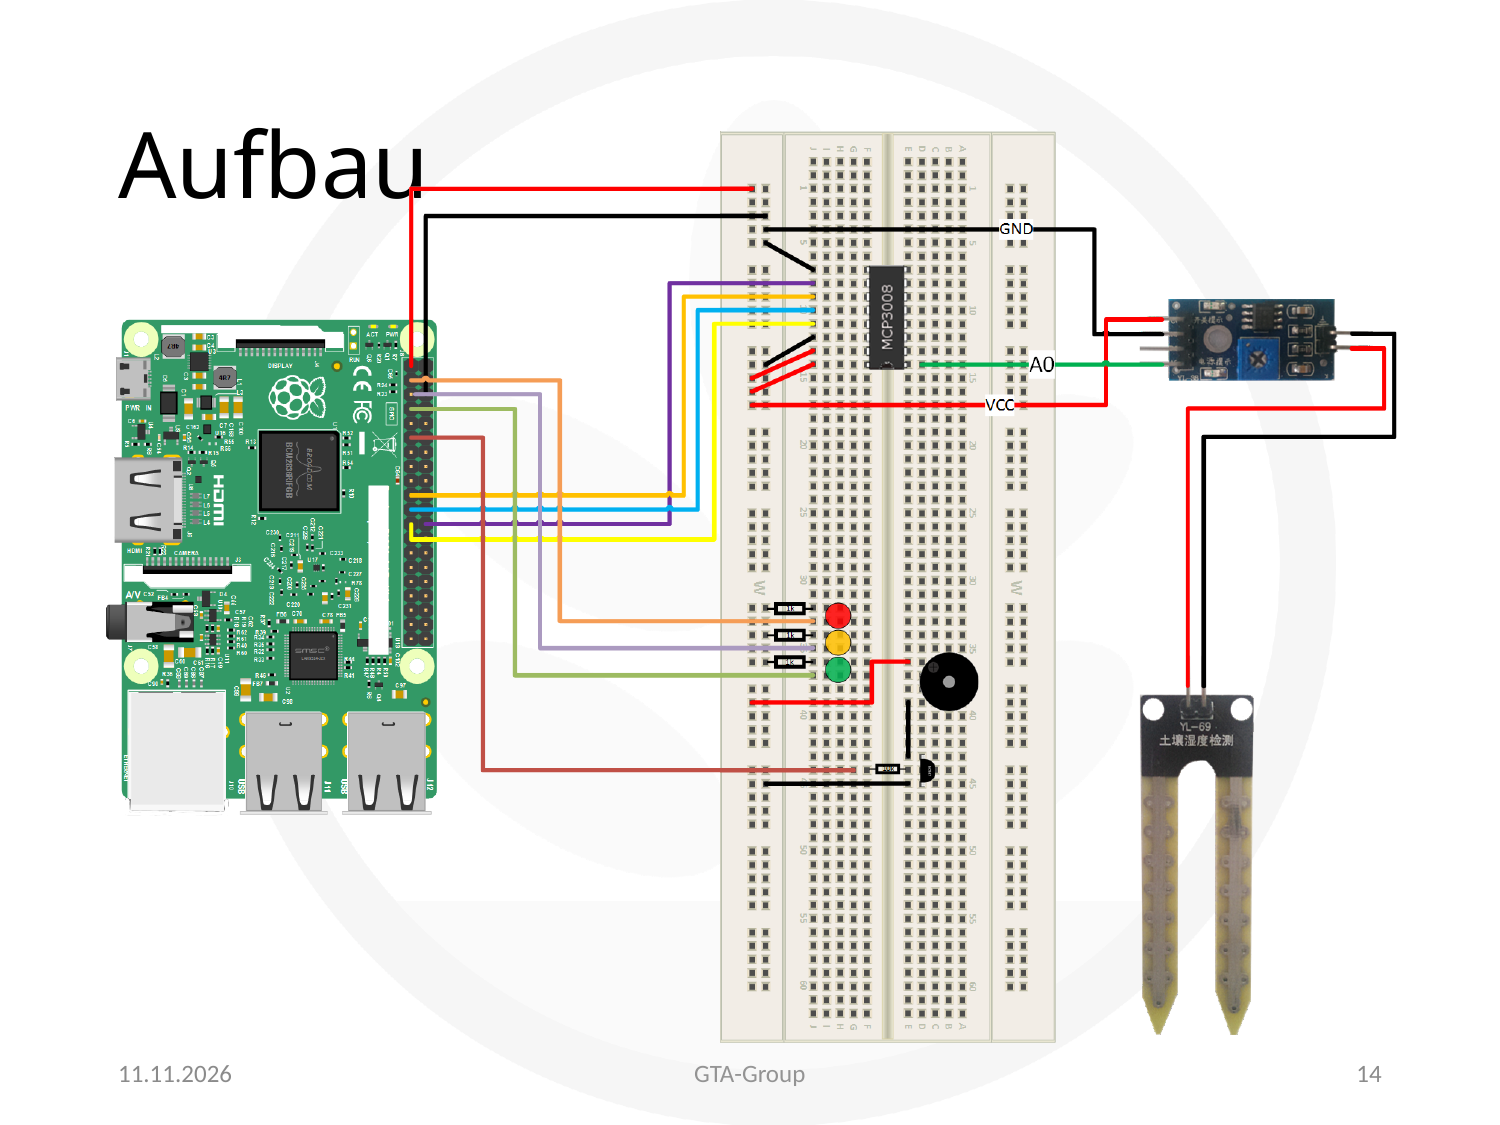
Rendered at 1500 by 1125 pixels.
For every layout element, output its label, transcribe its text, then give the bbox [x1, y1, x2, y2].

picture [105, 131, 1397, 1043]
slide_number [103, 1042, 441, 1103]
slide_number 14 [1059, 1043, 1397, 1103]
footer GTA-Group [496, 1043, 1004, 1103]
title Aufbau [103, 59, 1397, 278]
